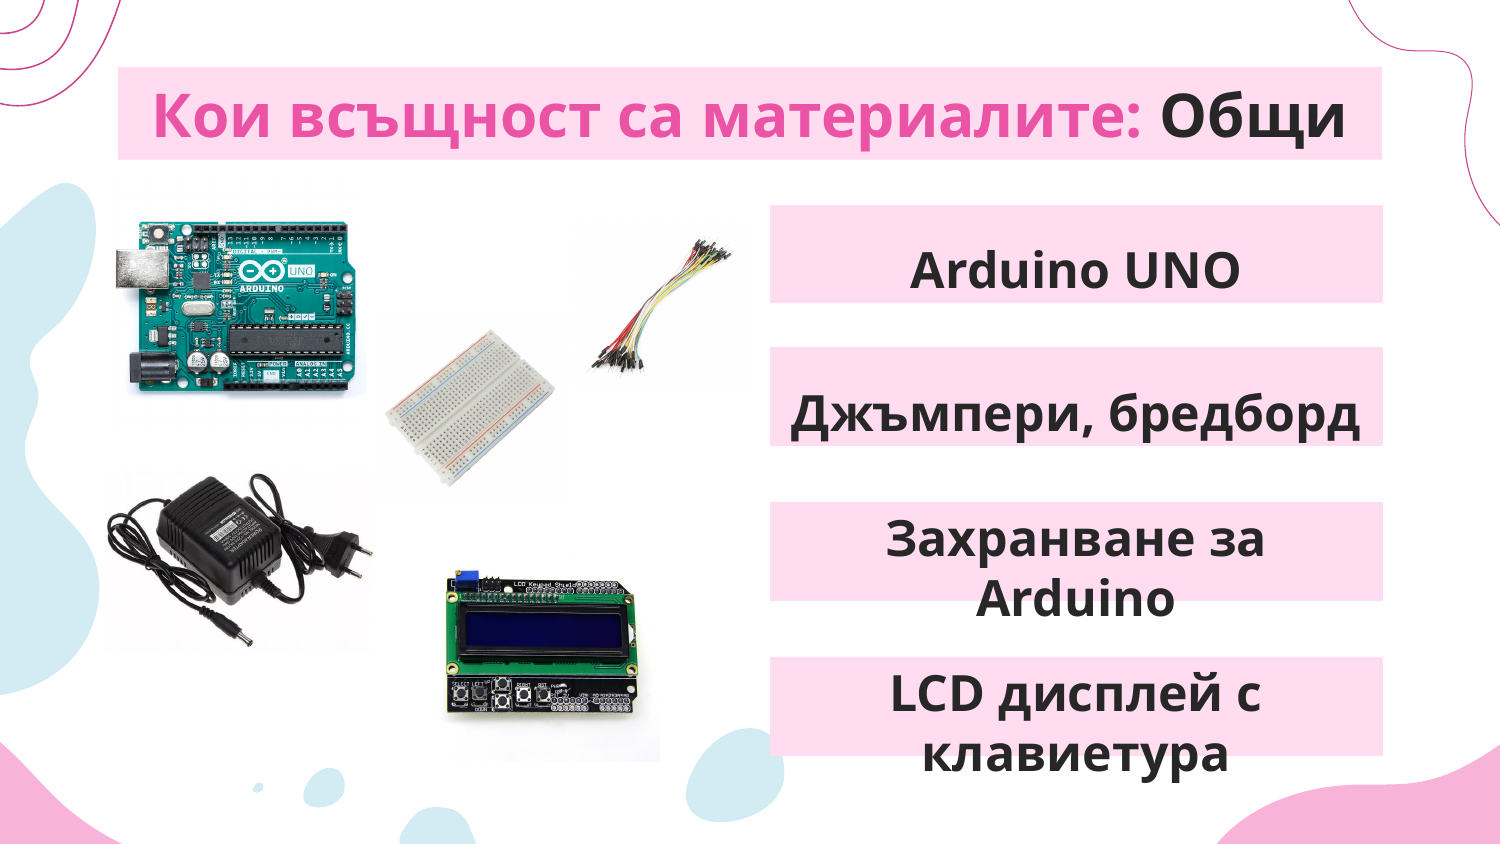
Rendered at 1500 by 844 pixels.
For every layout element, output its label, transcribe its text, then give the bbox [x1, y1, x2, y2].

picture [105, 311, 567, 651]
picture [423, 526, 660, 763]
subtitle LCD дисплей с клавиетура [770, 657, 1383, 756]
subtitle Arduino UNO [770, 205, 1383, 303]
subtitle Джъмпери, бредборд [770, 347, 1383, 446]
title Кои всъщност са материалите: Общи [118, 66, 1382, 160]
subtitle Захранване за Arduino [770, 502, 1383, 601]
picture [105, 175, 368, 438]
picture [573, 219, 748, 394]
